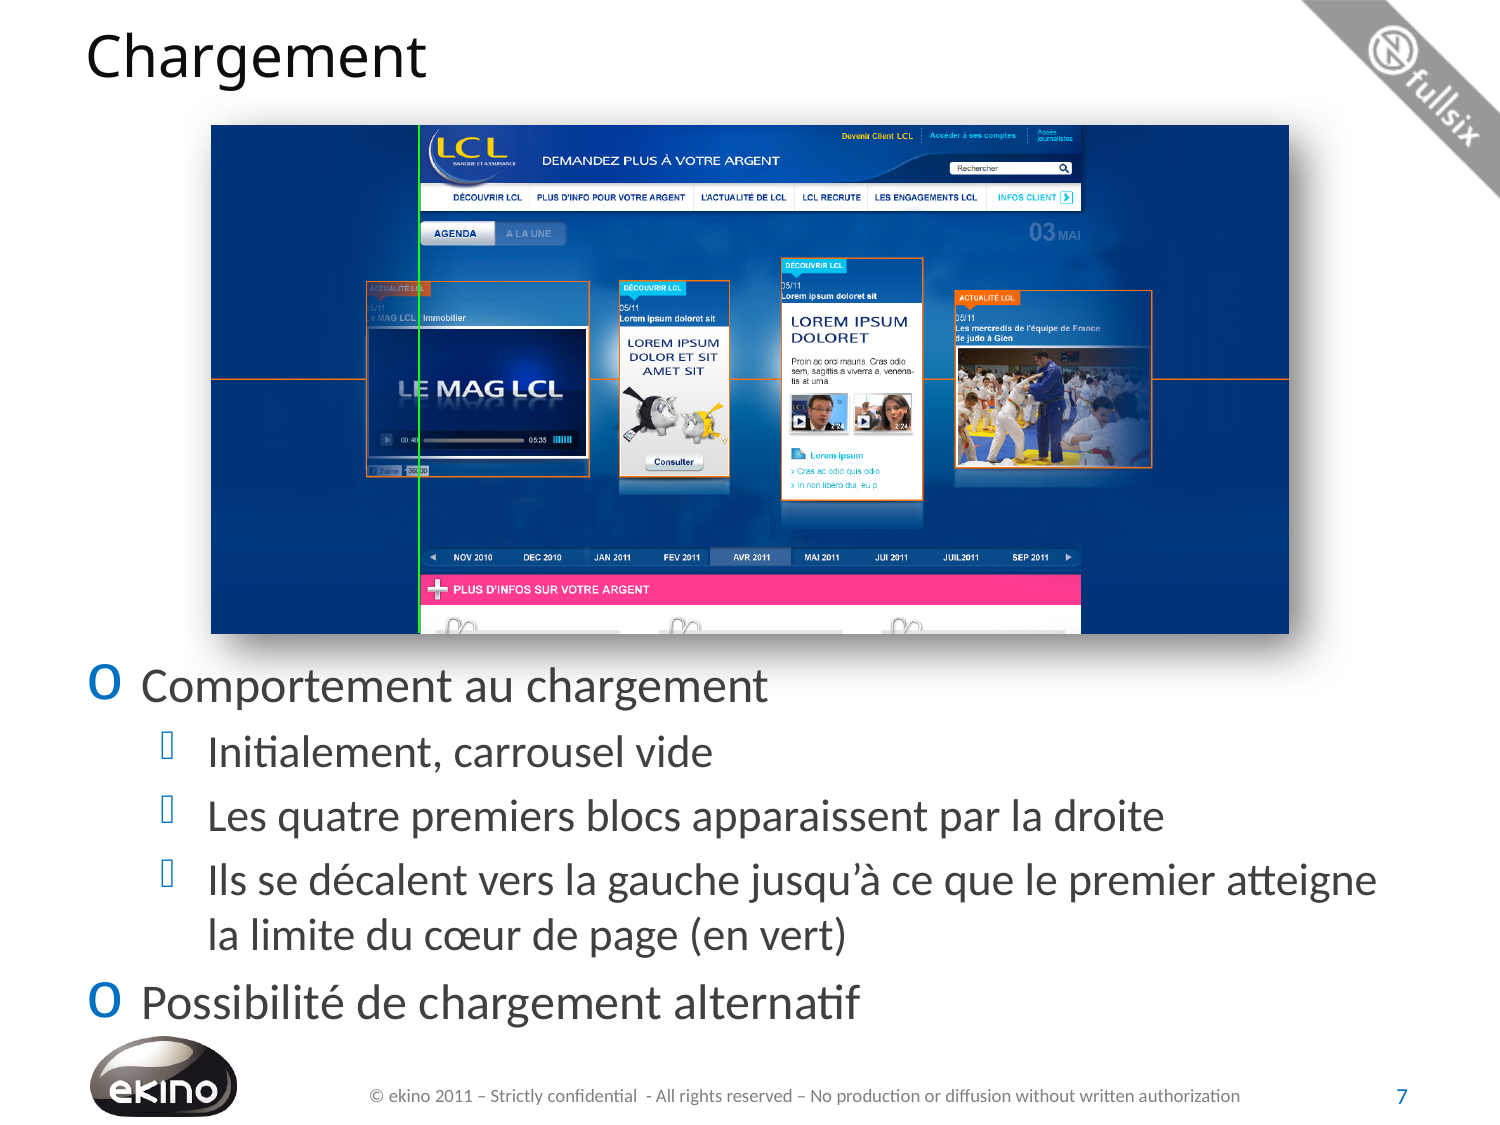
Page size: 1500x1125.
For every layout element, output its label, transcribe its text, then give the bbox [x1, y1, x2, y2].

slide_number 7 [1316, 1065, 1424, 1125]
picture [90, 1059, 237, 1117]
picture [1300, 0, 1500, 200]
picture [420, 125, 1289, 634]
list Comportement au chargement Initialement, carrousel vide Les quatre premiers blocs apparaissent par la droite Ils se décalent vers la gauche jusqu’à ce que le premier atteigne la limite du cœur de page (en vert) Possibilité de chargement alternatif [70, 645, 1408, 1059]
picture [211, 125, 418, 634]
title Chargement [70, 6, 1365, 102]
